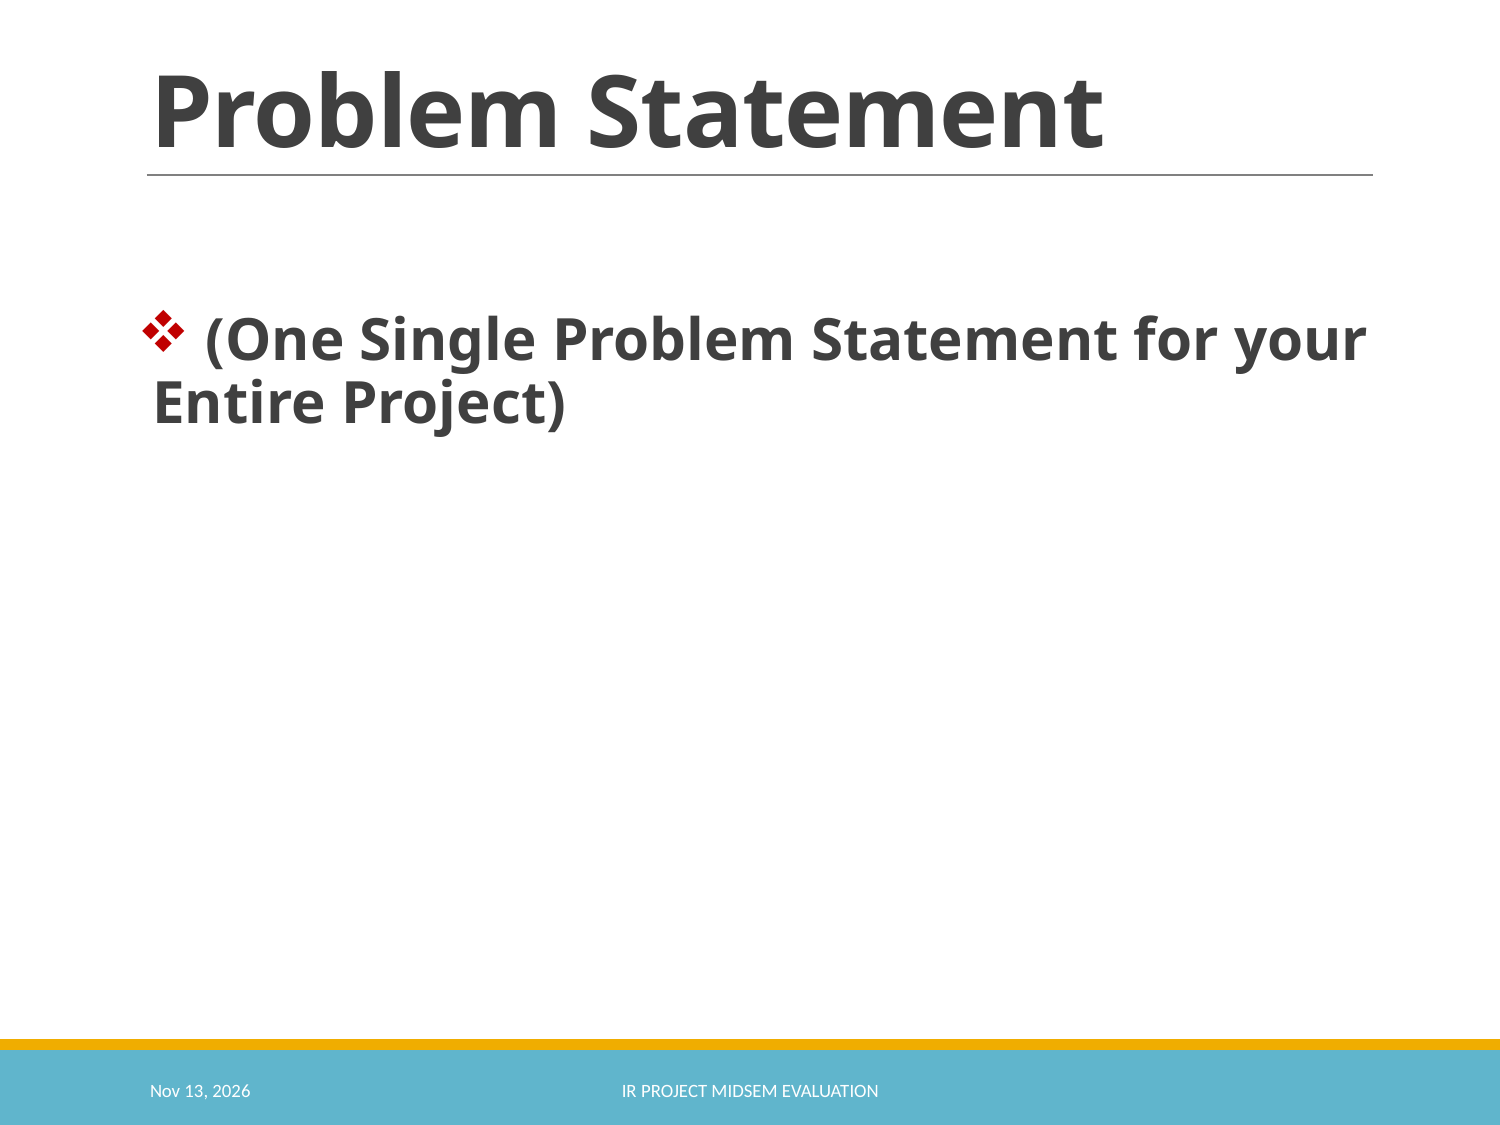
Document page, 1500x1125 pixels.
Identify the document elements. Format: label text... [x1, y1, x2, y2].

title Problem Statement [135, 47, 1373, 175]
slide_number 6-Feb-19 [135, 1059, 440, 1120]
footer IR Project Midsem Evaluation [453, 1059, 1047, 1120]
list (One Single Problem Statement for your Entire Project) [137, 302, 1373, 963]
